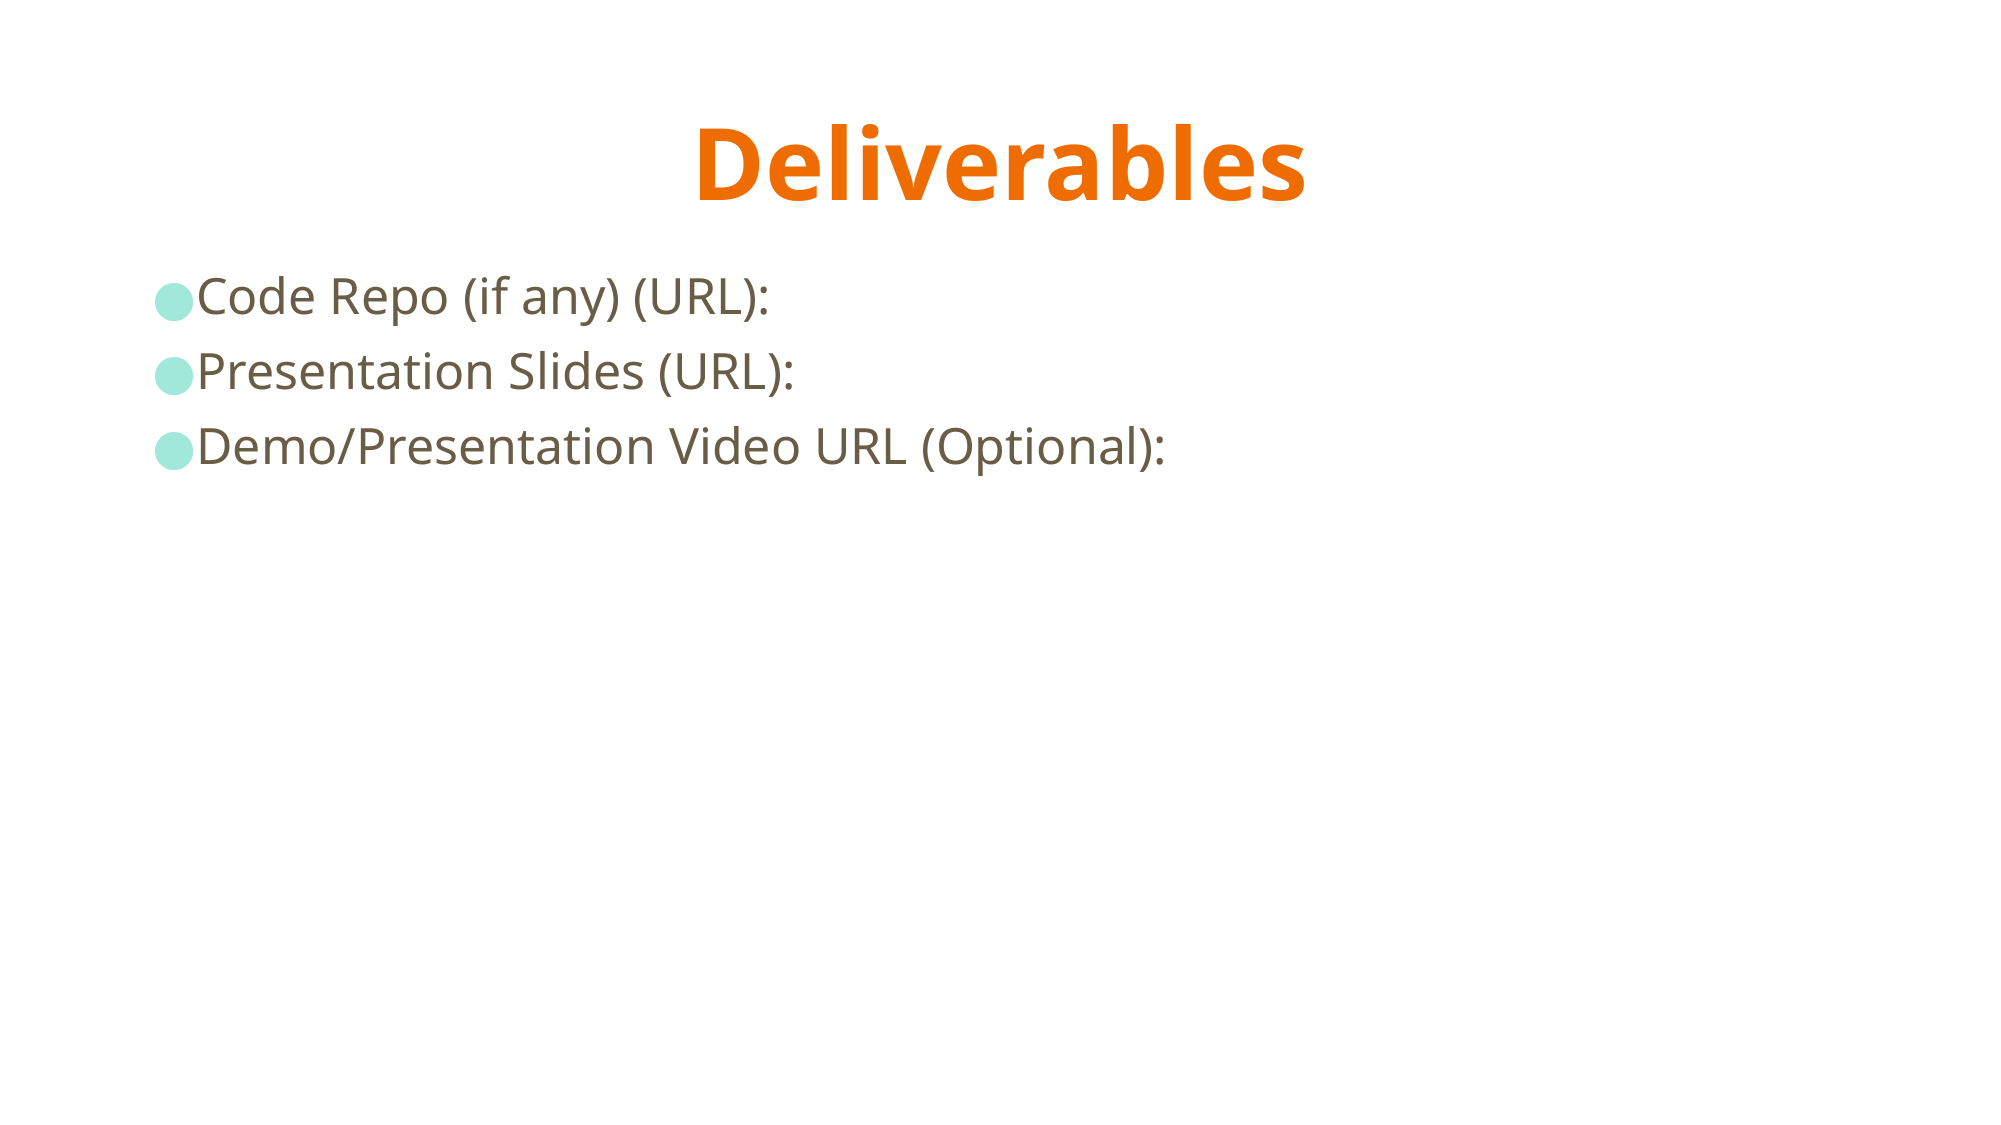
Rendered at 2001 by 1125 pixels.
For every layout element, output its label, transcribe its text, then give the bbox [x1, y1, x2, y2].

title Deliverables [137, 59, 1863, 264]
list Code Repo (if any) (URL): Presentation Slides (URL): Demo/Presentation Video URL (Optional): [137, 264, 1947, 1085]
